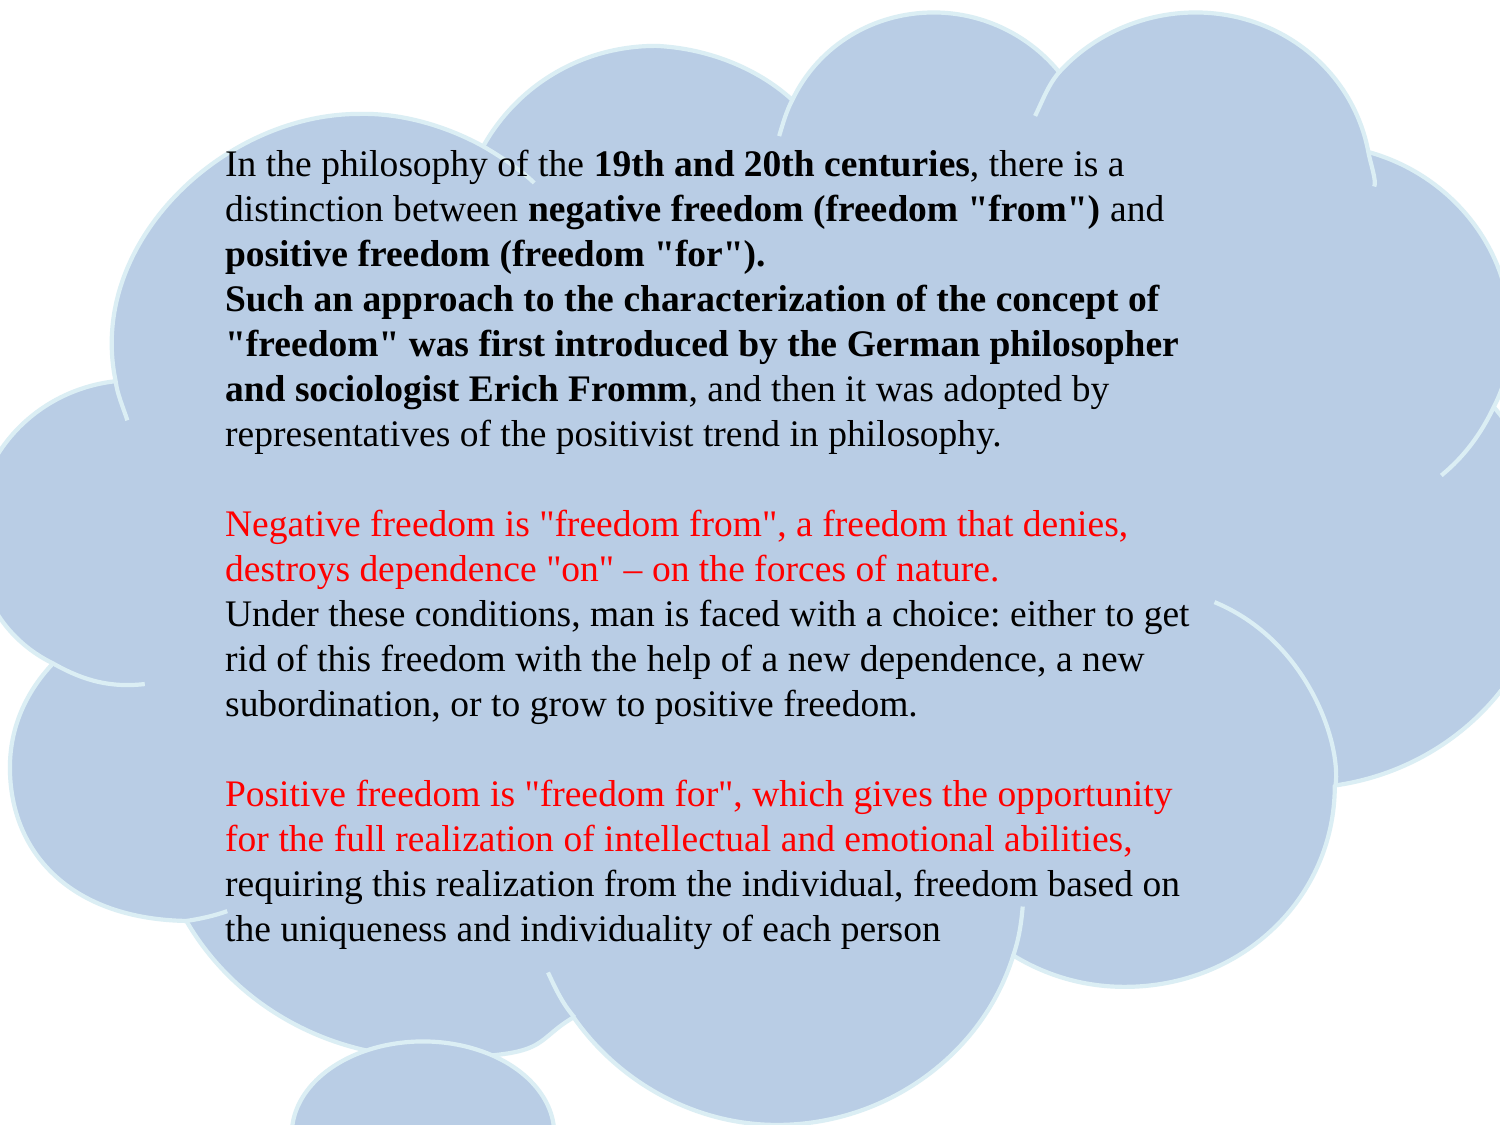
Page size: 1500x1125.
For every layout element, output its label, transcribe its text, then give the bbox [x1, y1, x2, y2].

text_box In the philosophy of the 19th and 20th centuries, there is a distinction between negative freedom (freedom "from") and positive freedom (freedom "for"). Such an approach to the characterization of the concept of "freedom" was first introduced by the German philosopher and sociologist Erich Fromm, and then it was adopted by representatives of the positivist trend in philosophy. Negative freedom is "freedom from", a freedom that denies, destroys dependence "on" – on the forces of nature. Under these conditions, man is faced with a choice: either to get rid of this freedom with the help of a new dependence, a new subordination, or to grow to positive freedom. Positive freedom is "freedom for", which gives the opportunity for the full realization of intellectual and emotional abilities, requiring this realization from the individual, freedom based on the uniqueness and individuality of each person [0, 12, 1500, 1125]
